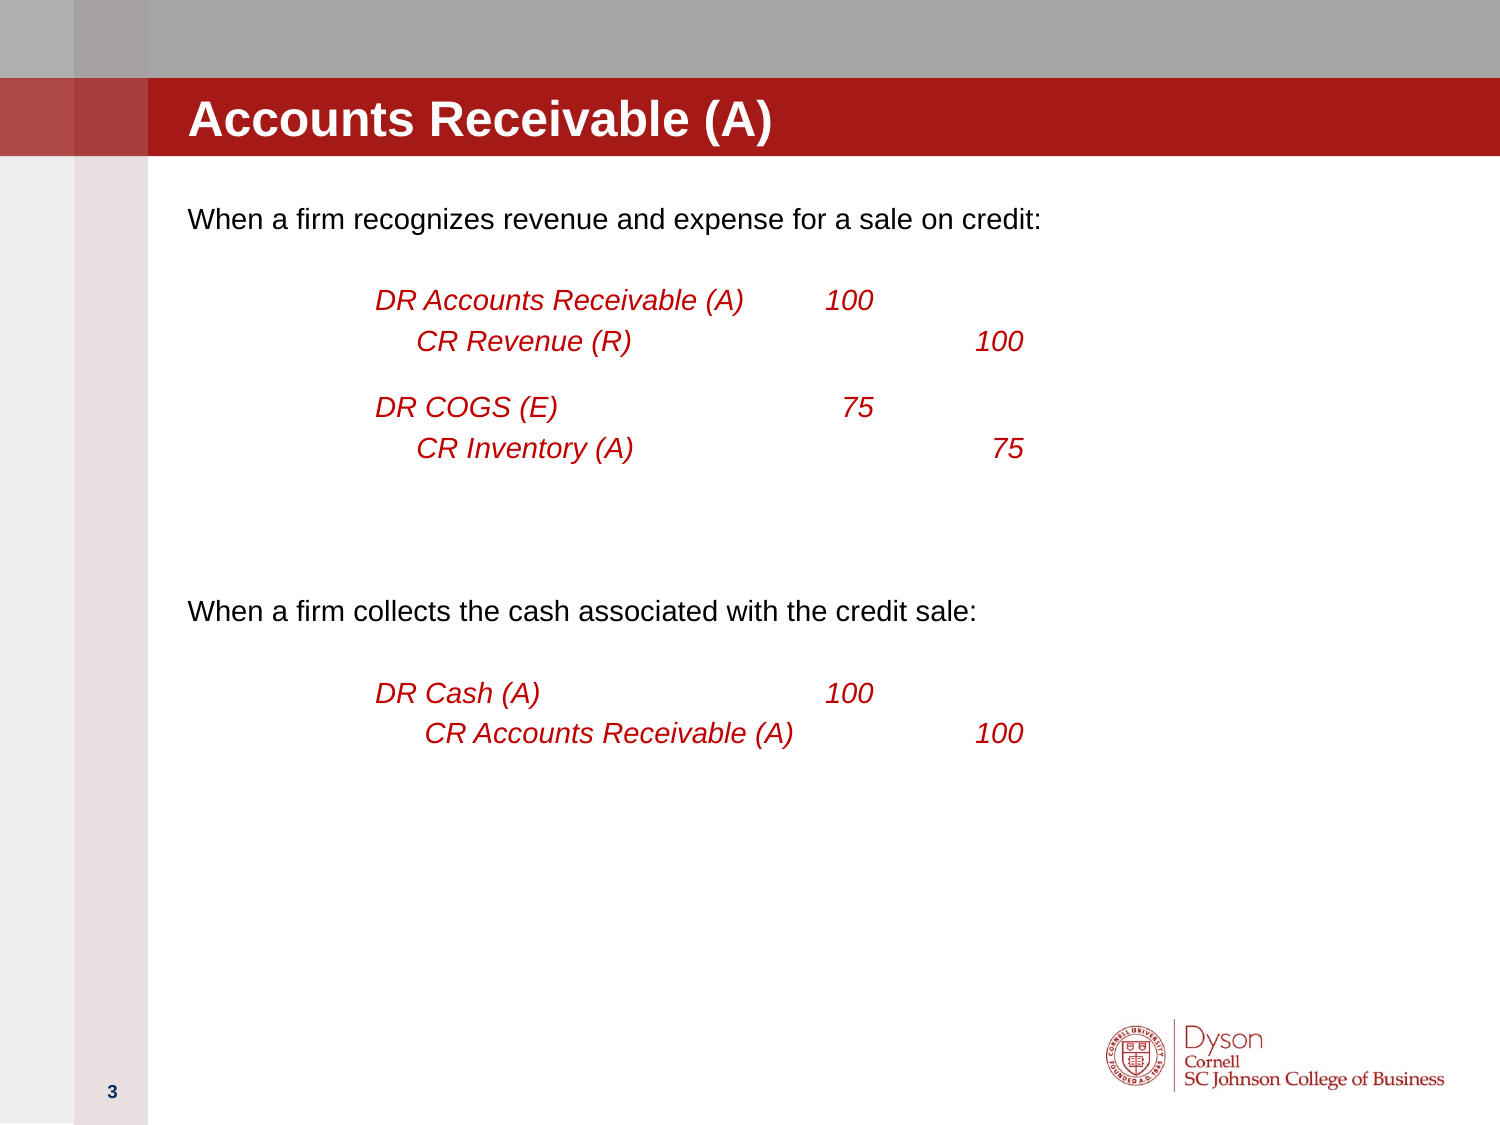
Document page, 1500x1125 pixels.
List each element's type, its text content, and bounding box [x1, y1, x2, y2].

title Accounts Receivable (A) [187, 46, 1275, 147]
list When a firm recognizes revenue and expense for a sale on credit: DR Accounts Receivable (A) 100 CR Revenue (R) 100 DR COGS (E) 75 CR Inventory (A) 75 When a firm collects the cash associated with the credit sale: DR Cash (A) 100 CR Accounts Receivable (A) 100 [187, 200, 1375, 963]
slide_number 3 [74, 1071, 151, 1125]
picture [1106, 1019, 1444, 1092]
